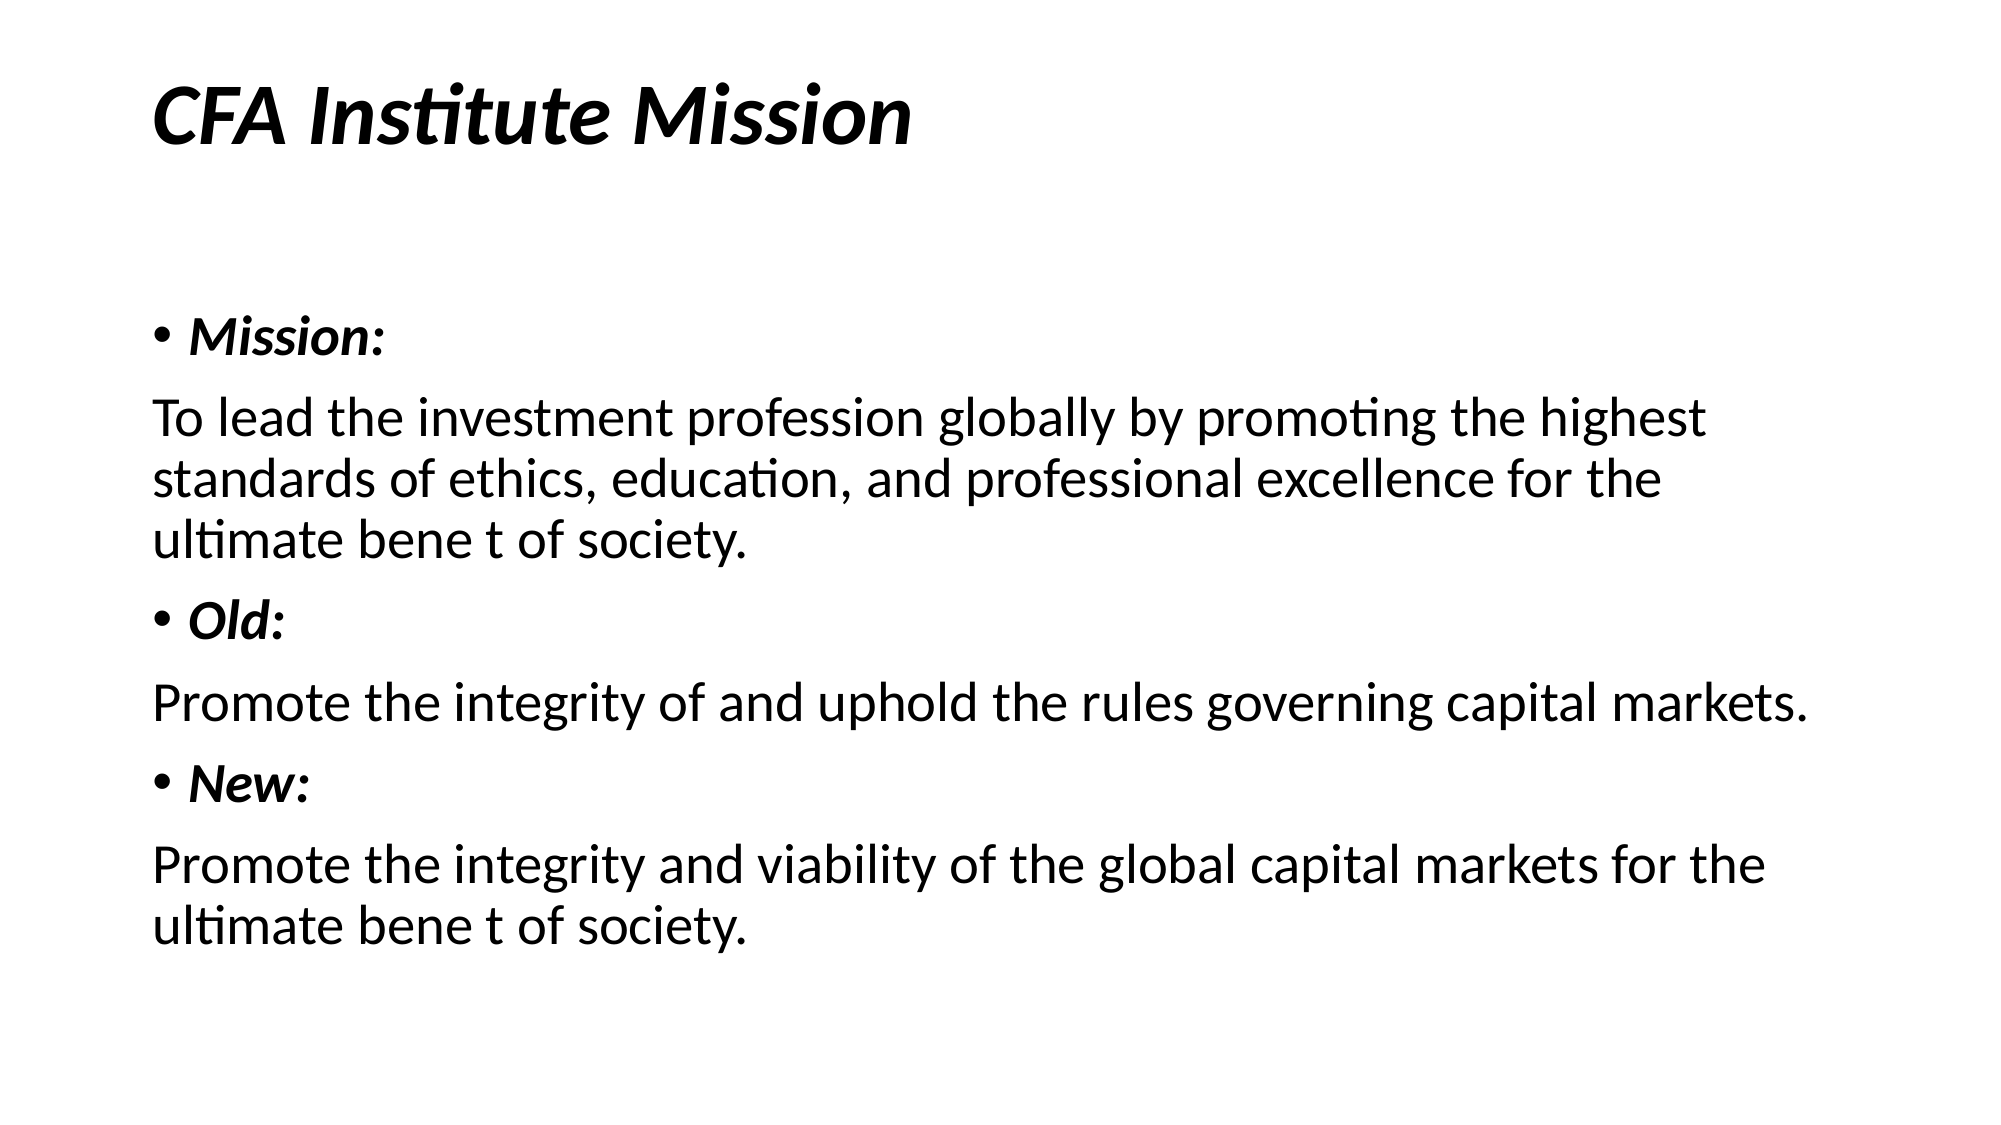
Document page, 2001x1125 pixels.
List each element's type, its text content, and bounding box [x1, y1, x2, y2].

title CFA Institute Mission [137, 59, 1863, 278]
list Mission: To lead the investment profession globally by promoting the highest standards of ethics, education, and professional excellence for the ultimate bene t of society. Old: Promote the integrity of and uphold the rules governing capital markets. New: Promote the integrity and viability of the global capital markets for the ultimate bene t of society. [137, 299, 1863, 1014]
